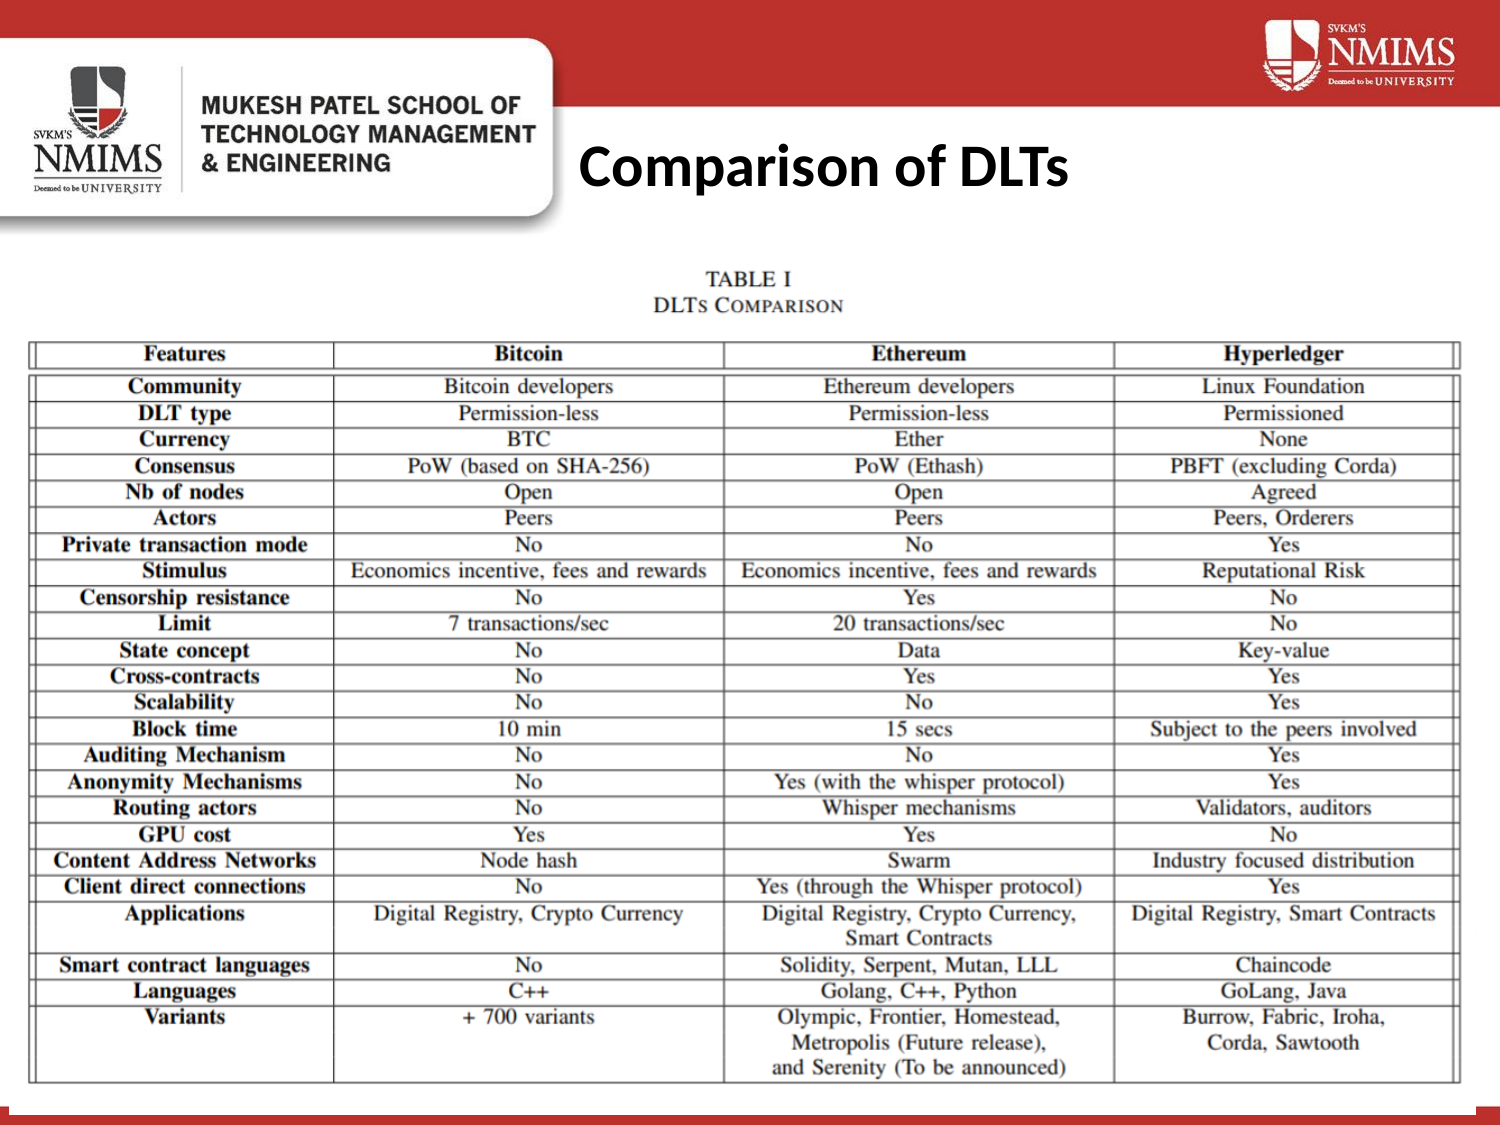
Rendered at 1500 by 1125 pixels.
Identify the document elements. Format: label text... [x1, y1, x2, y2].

title Comparison of DLTs [150, 87, 1500, 238]
picture [0, 0, 1500, 1125]
